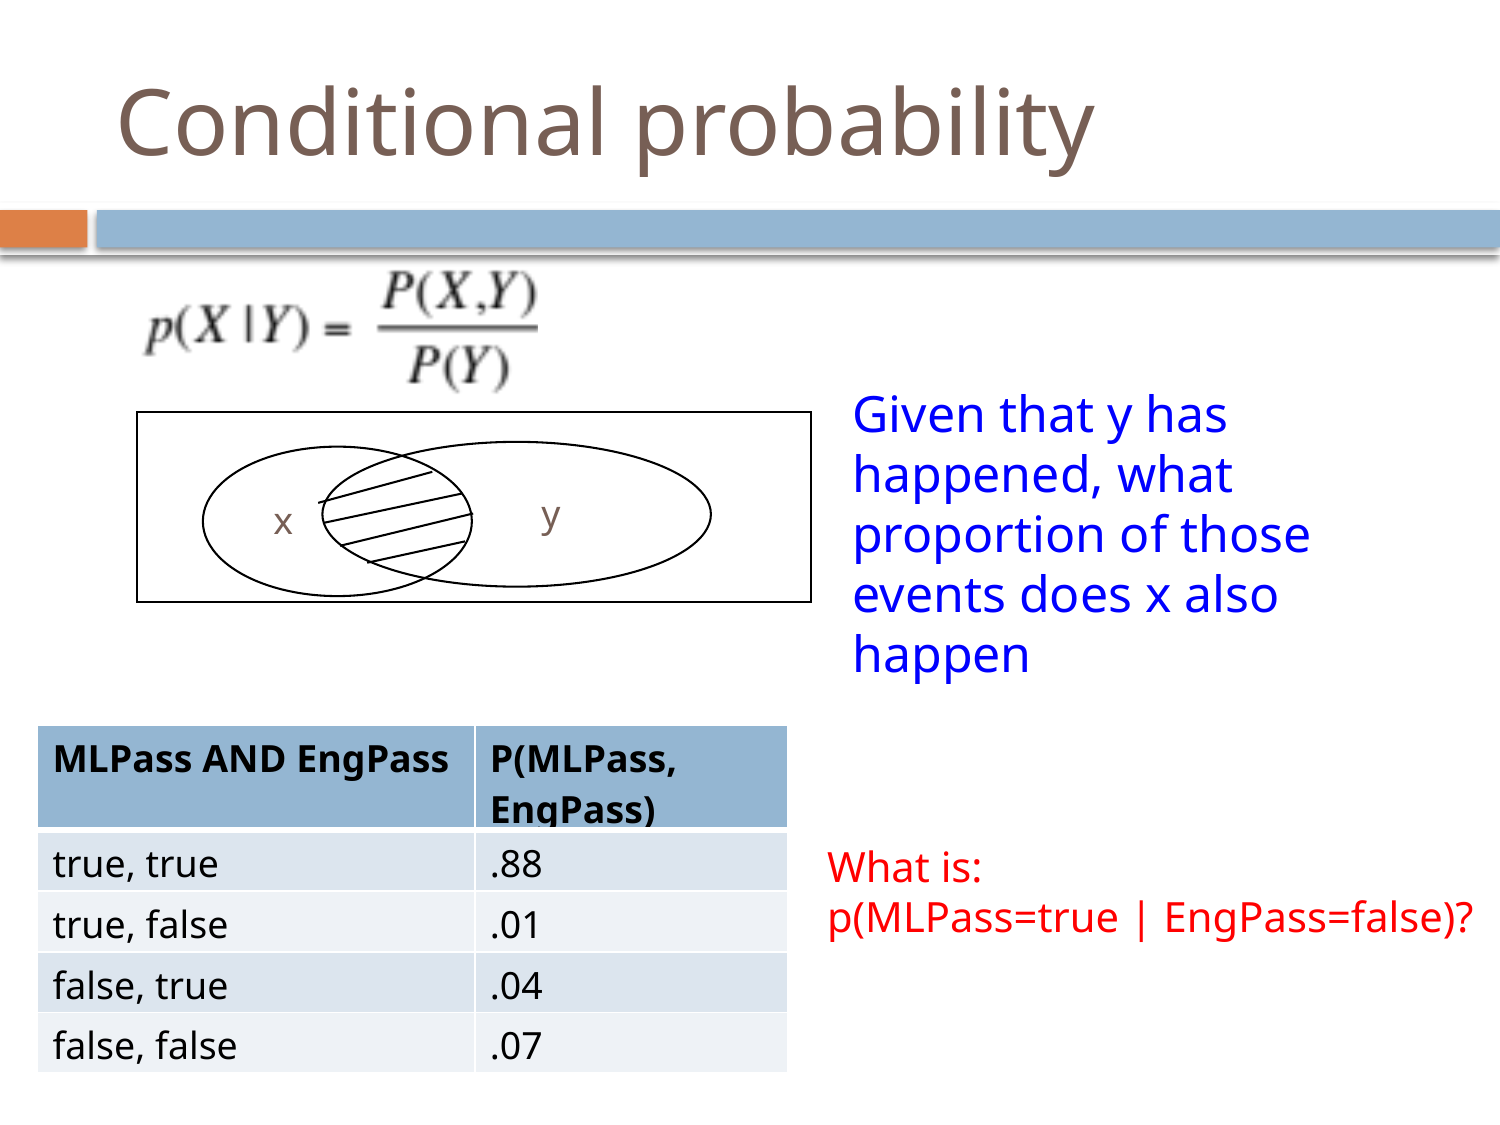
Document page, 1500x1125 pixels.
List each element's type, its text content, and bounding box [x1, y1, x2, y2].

table_cell true, false [38, 892, 474, 951]
table_cell false, false [38, 1013, 474, 1072]
table_cell false, true [38, 953, 474, 1012]
text_box y [531, 490, 572, 541]
table_cell true, true [38, 833, 474, 890]
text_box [137, 262, 539, 395]
table_cell .07 [476, 1013, 787, 1072]
text_box [322, 441, 711, 587]
text_box [340, 495, 346, 526]
table_cell .01 [476, 892, 787, 951]
table_cell .88 [476, 833, 787, 890]
title Conditional probability [100, 37, 1438, 200]
text_box x [263, 497, 304, 548]
table_cell .04 [476, 953, 787, 1012]
text_box [137, 412, 812, 602]
table_header P(MLPass, EngPass) [476, 726, 787, 827]
table_header MLPass AND EngPass [38, 726, 474, 827]
text_box [202, 446, 424, 597]
text_box Given that y has happened, what proportion of those events does x also happen [837, 374, 1475, 690]
text_box What is: p(MLPass=true | EngPass=false)? [812, 833, 1500, 949]
